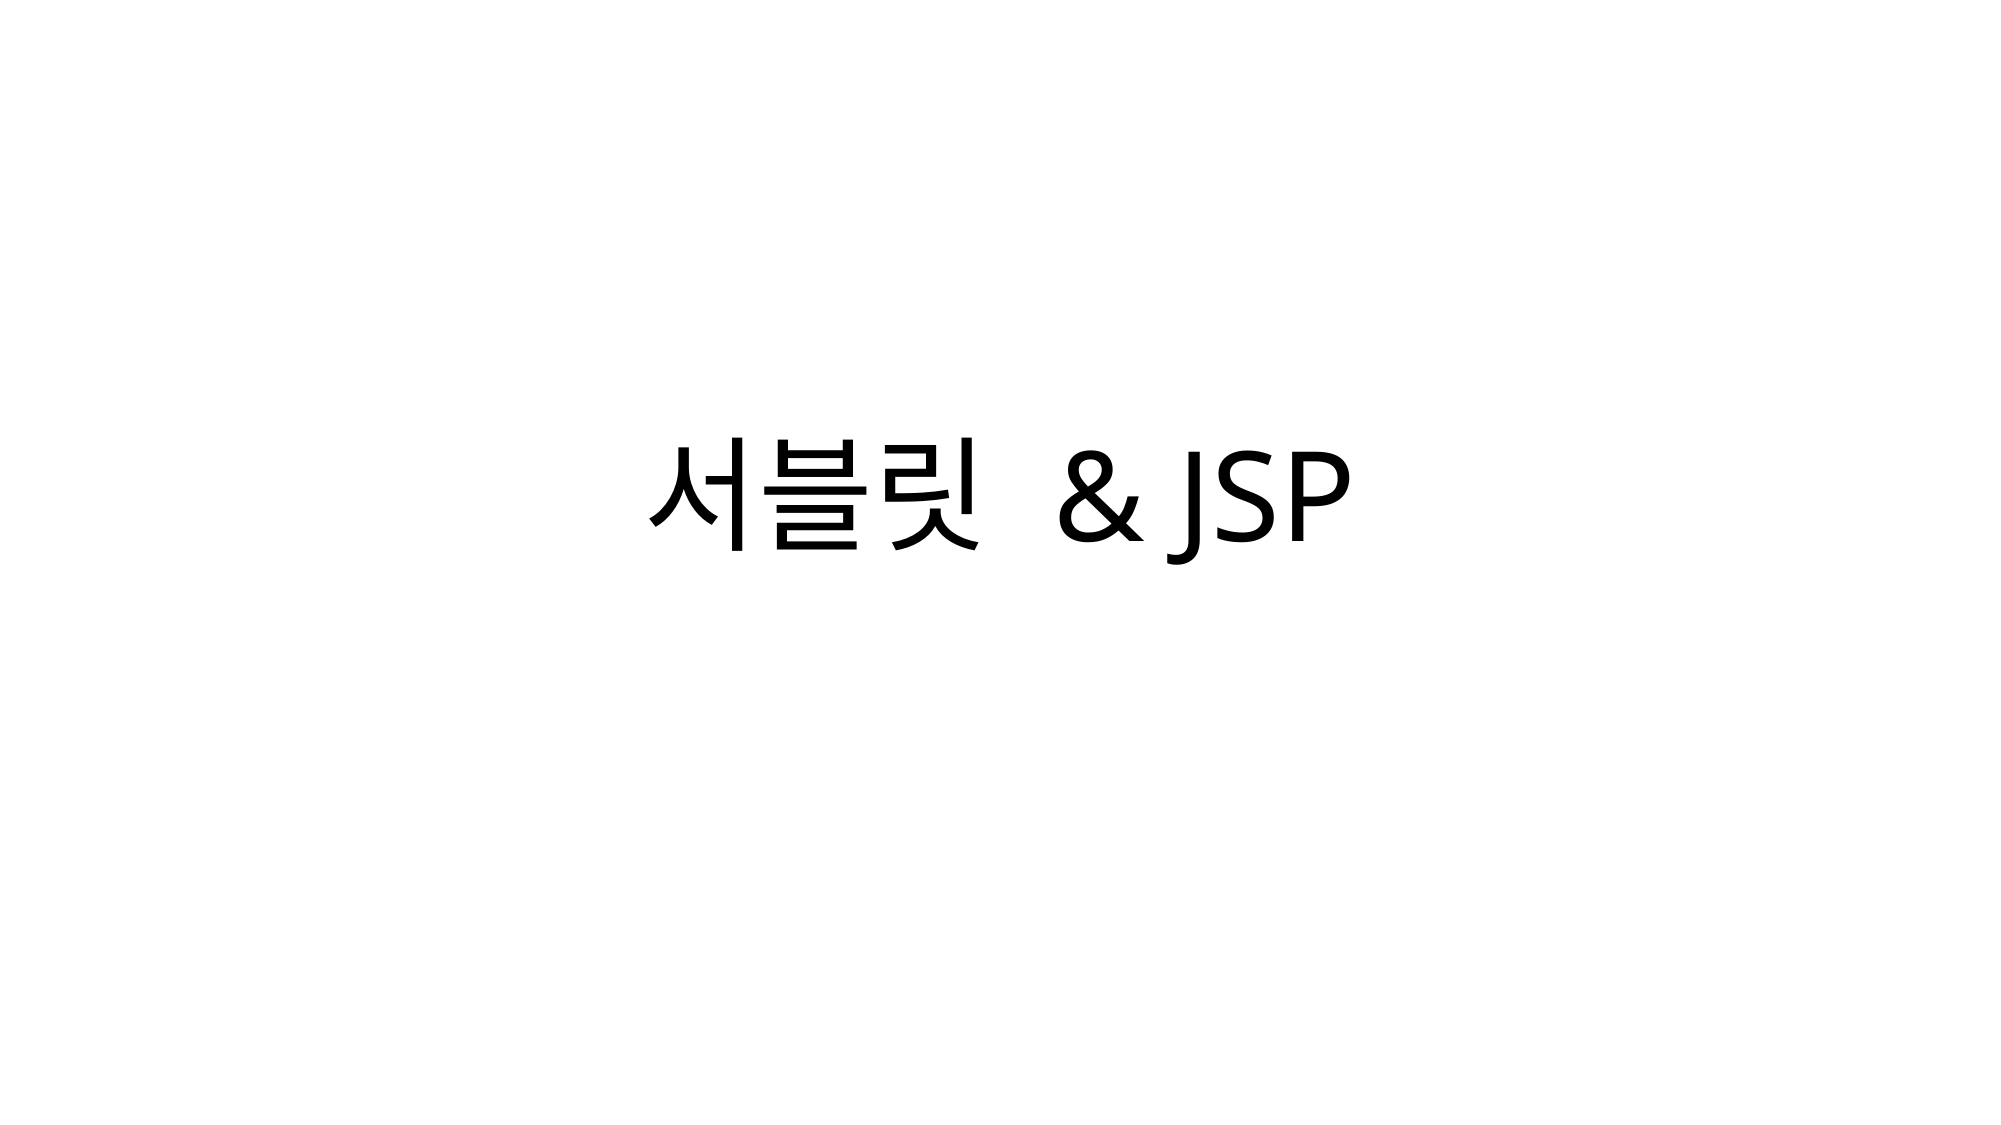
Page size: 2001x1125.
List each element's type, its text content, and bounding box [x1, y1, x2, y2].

title 서블릿 & JSP [249, 184, 1750, 576]
